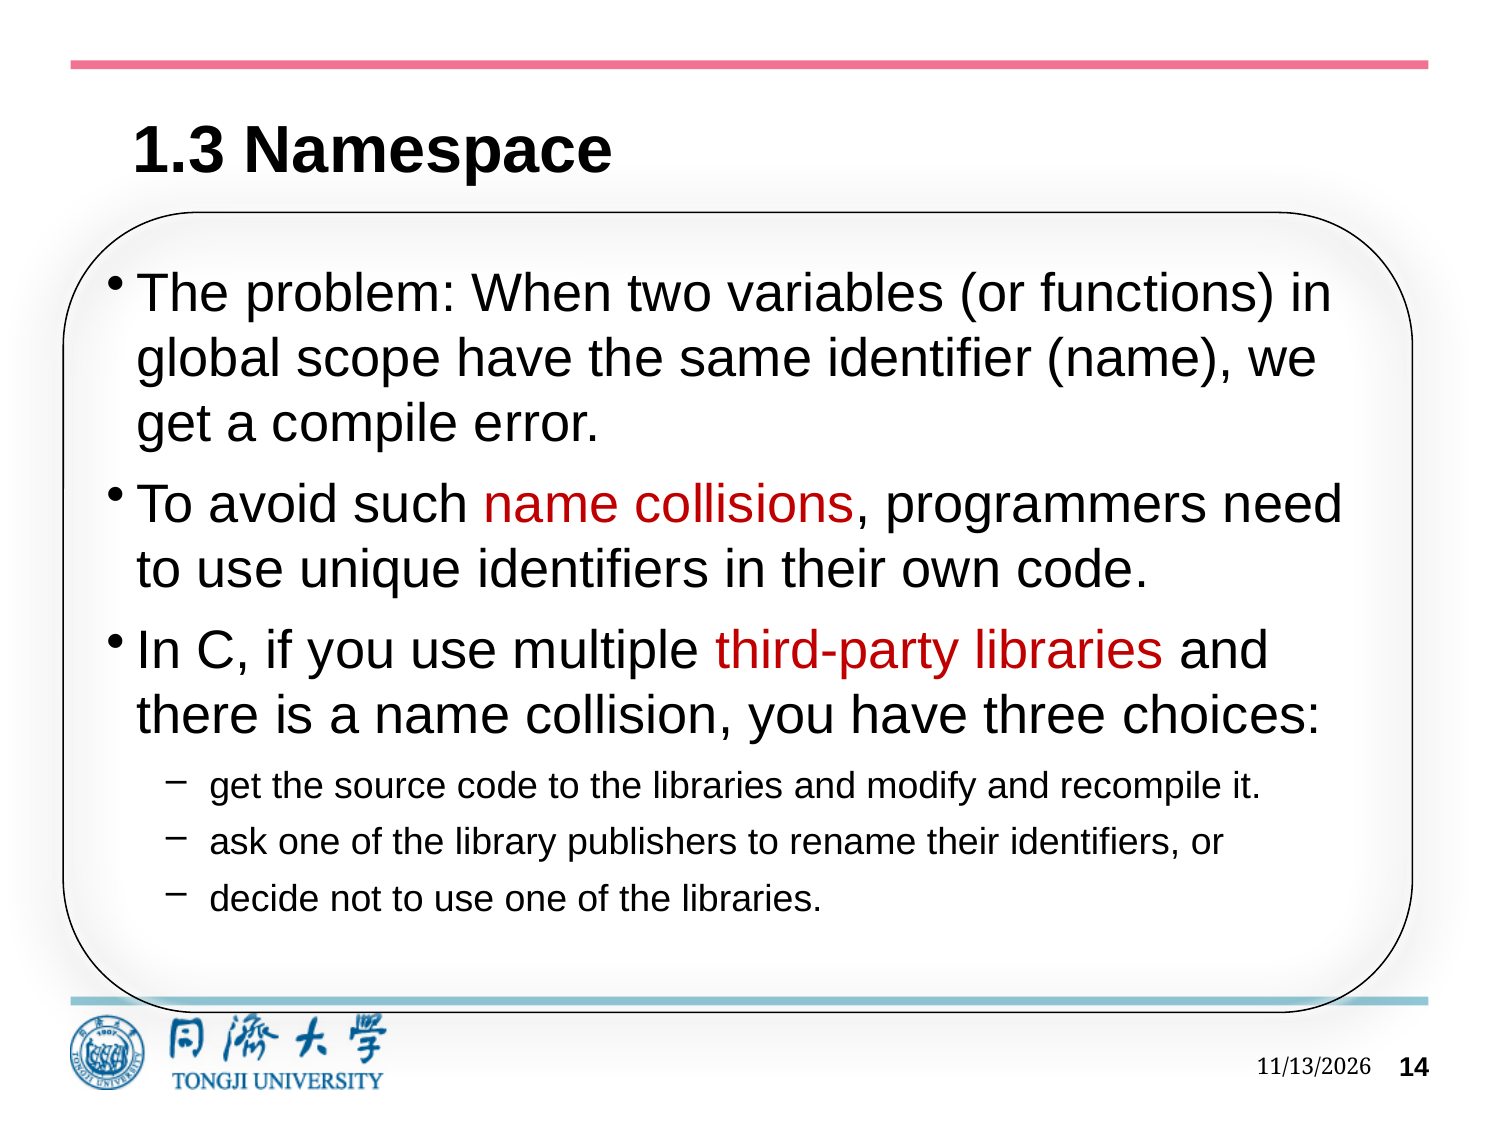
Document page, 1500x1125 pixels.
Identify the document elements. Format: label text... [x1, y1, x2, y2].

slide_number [1228, 1046, 1370, 1088]
title 1.3 Namespace [117, 107, 1430, 264]
text_box [63, 212, 1413, 1013]
slide_number 14 [1370, 1046, 1430, 1088]
picture [70, 1012, 388, 1090]
